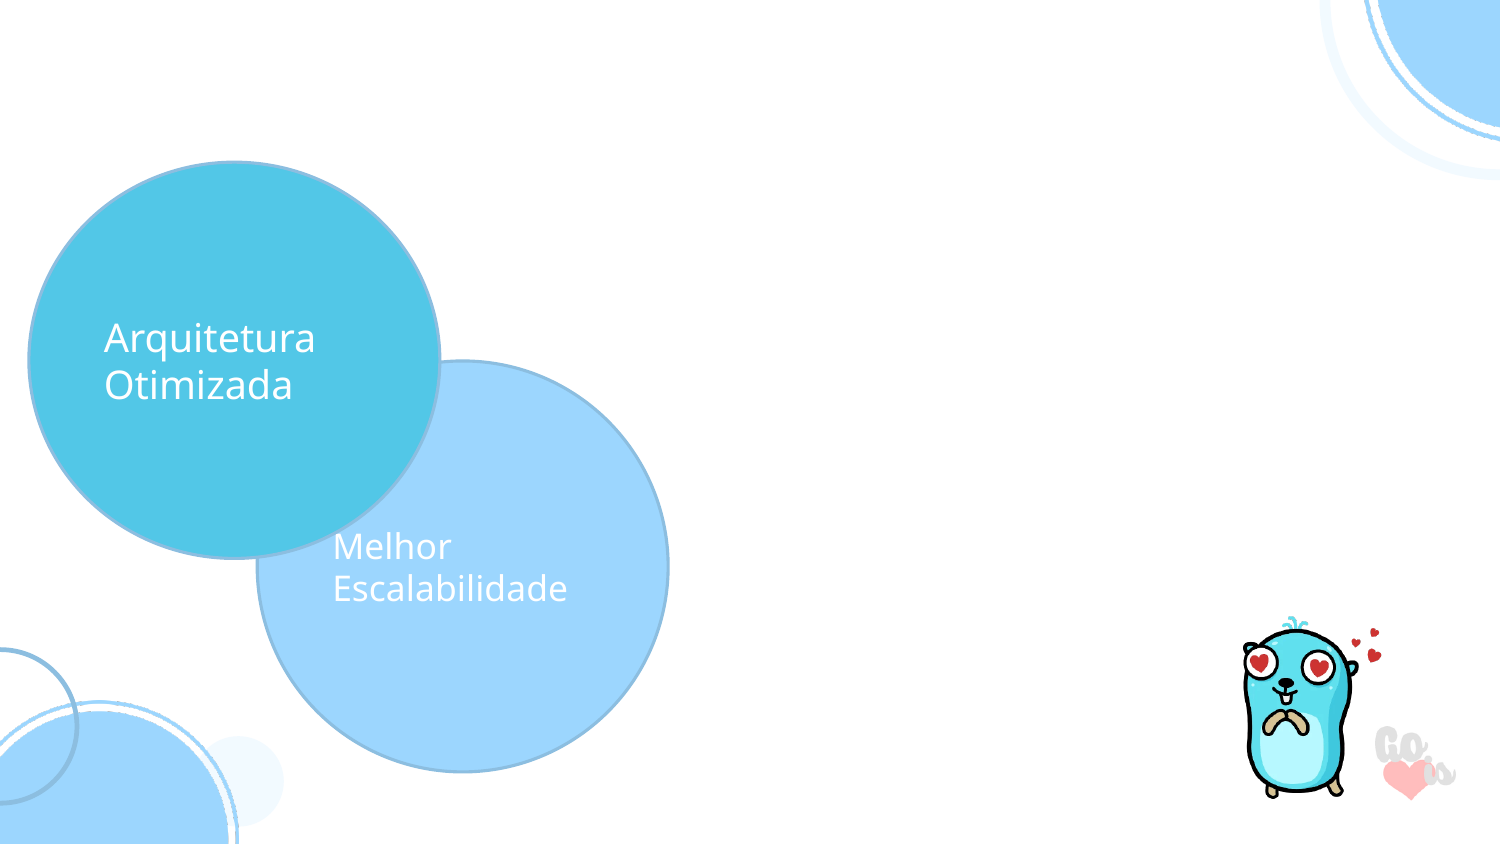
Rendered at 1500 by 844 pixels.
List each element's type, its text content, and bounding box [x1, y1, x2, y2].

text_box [1319, 0, 1500, 181]
text_box Arquitetura Otimizada [28, 162, 440, 559]
text_box Melhor Escalabilidade [257, 360, 669, 772]
picture [1218, 615, 1457, 801]
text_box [0, 646, 284, 844]
